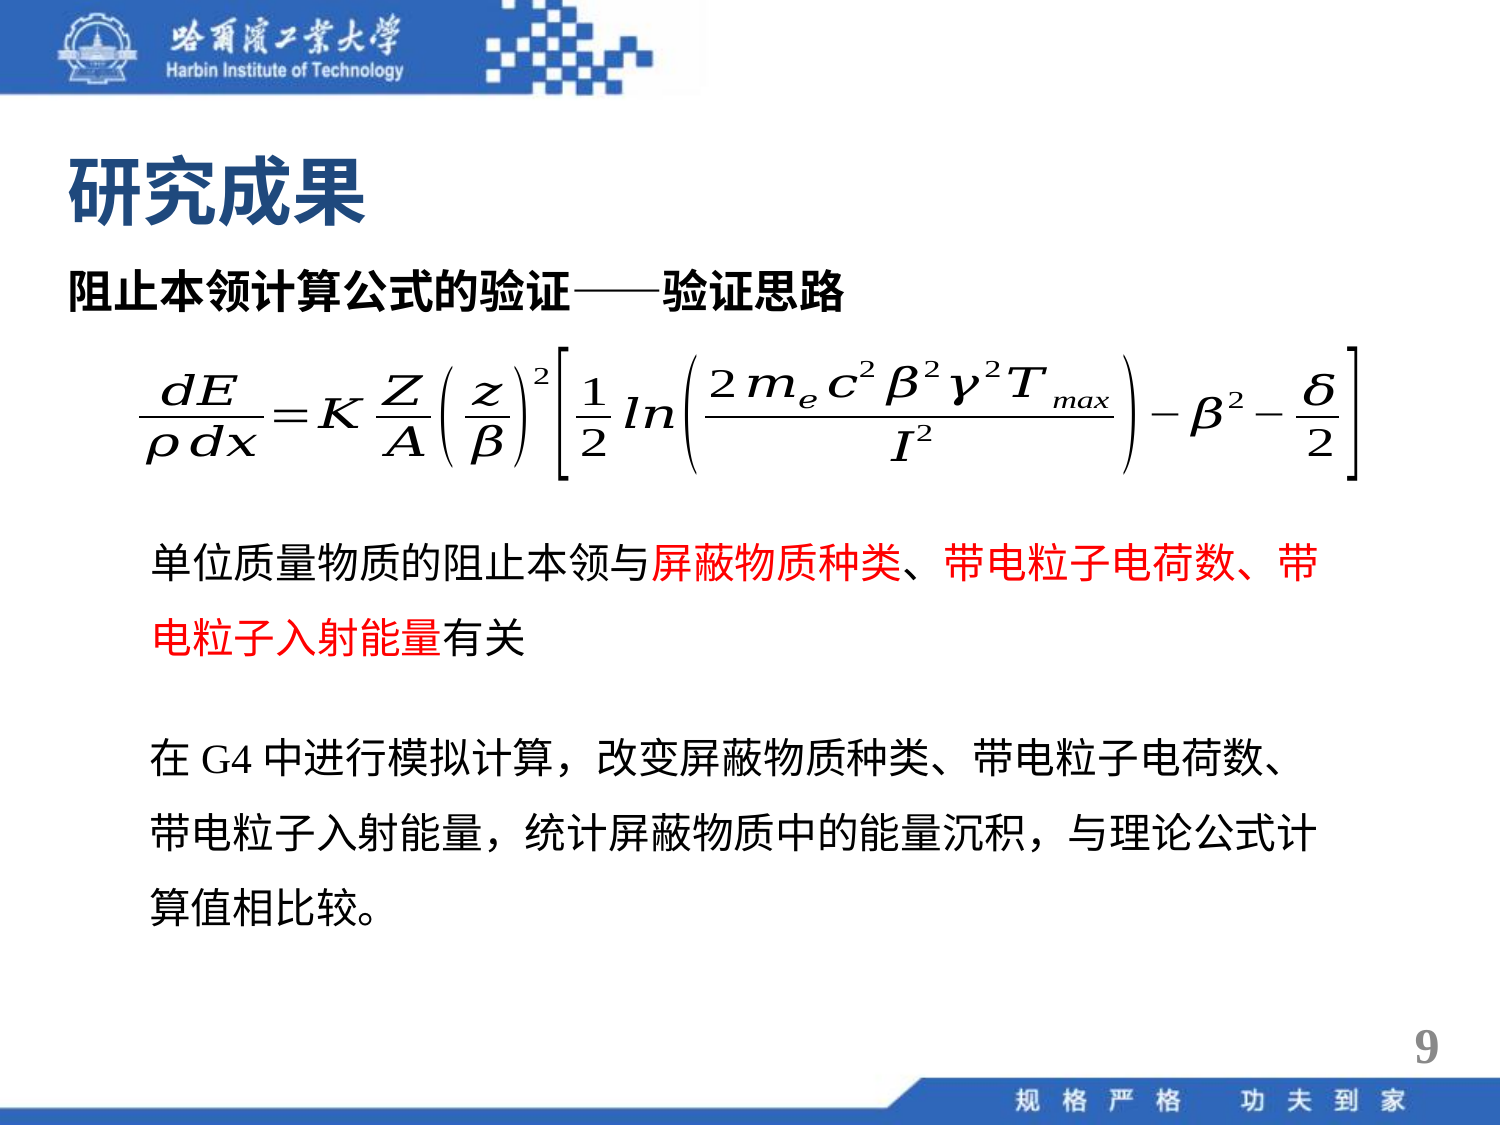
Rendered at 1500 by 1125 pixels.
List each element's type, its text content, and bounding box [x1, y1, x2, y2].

text_box 研究成果 [53, 137, 590, 242]
slide_number 9 [1104, 1013, 1455, 1074]
text_box 在G4中进行模拟计算，改变屏蔽物质种类、带电粒子电荷数、带电粒子入射能量，统计屏蔽物质中的能量沉积，与理论公式计算值相比较。 [134, 699, 1340, 990]
text_box 单位质量物质的阻止本领与屏蔽物质种类、带电粒子电荷数、带电粒子入射能量有关 [135, 504, 1365, 670]
picture [0, 0, 1500, 1125]
text_box 阻止本领计算公式的验证——验证思路 [53, 255, 1341, 348]
